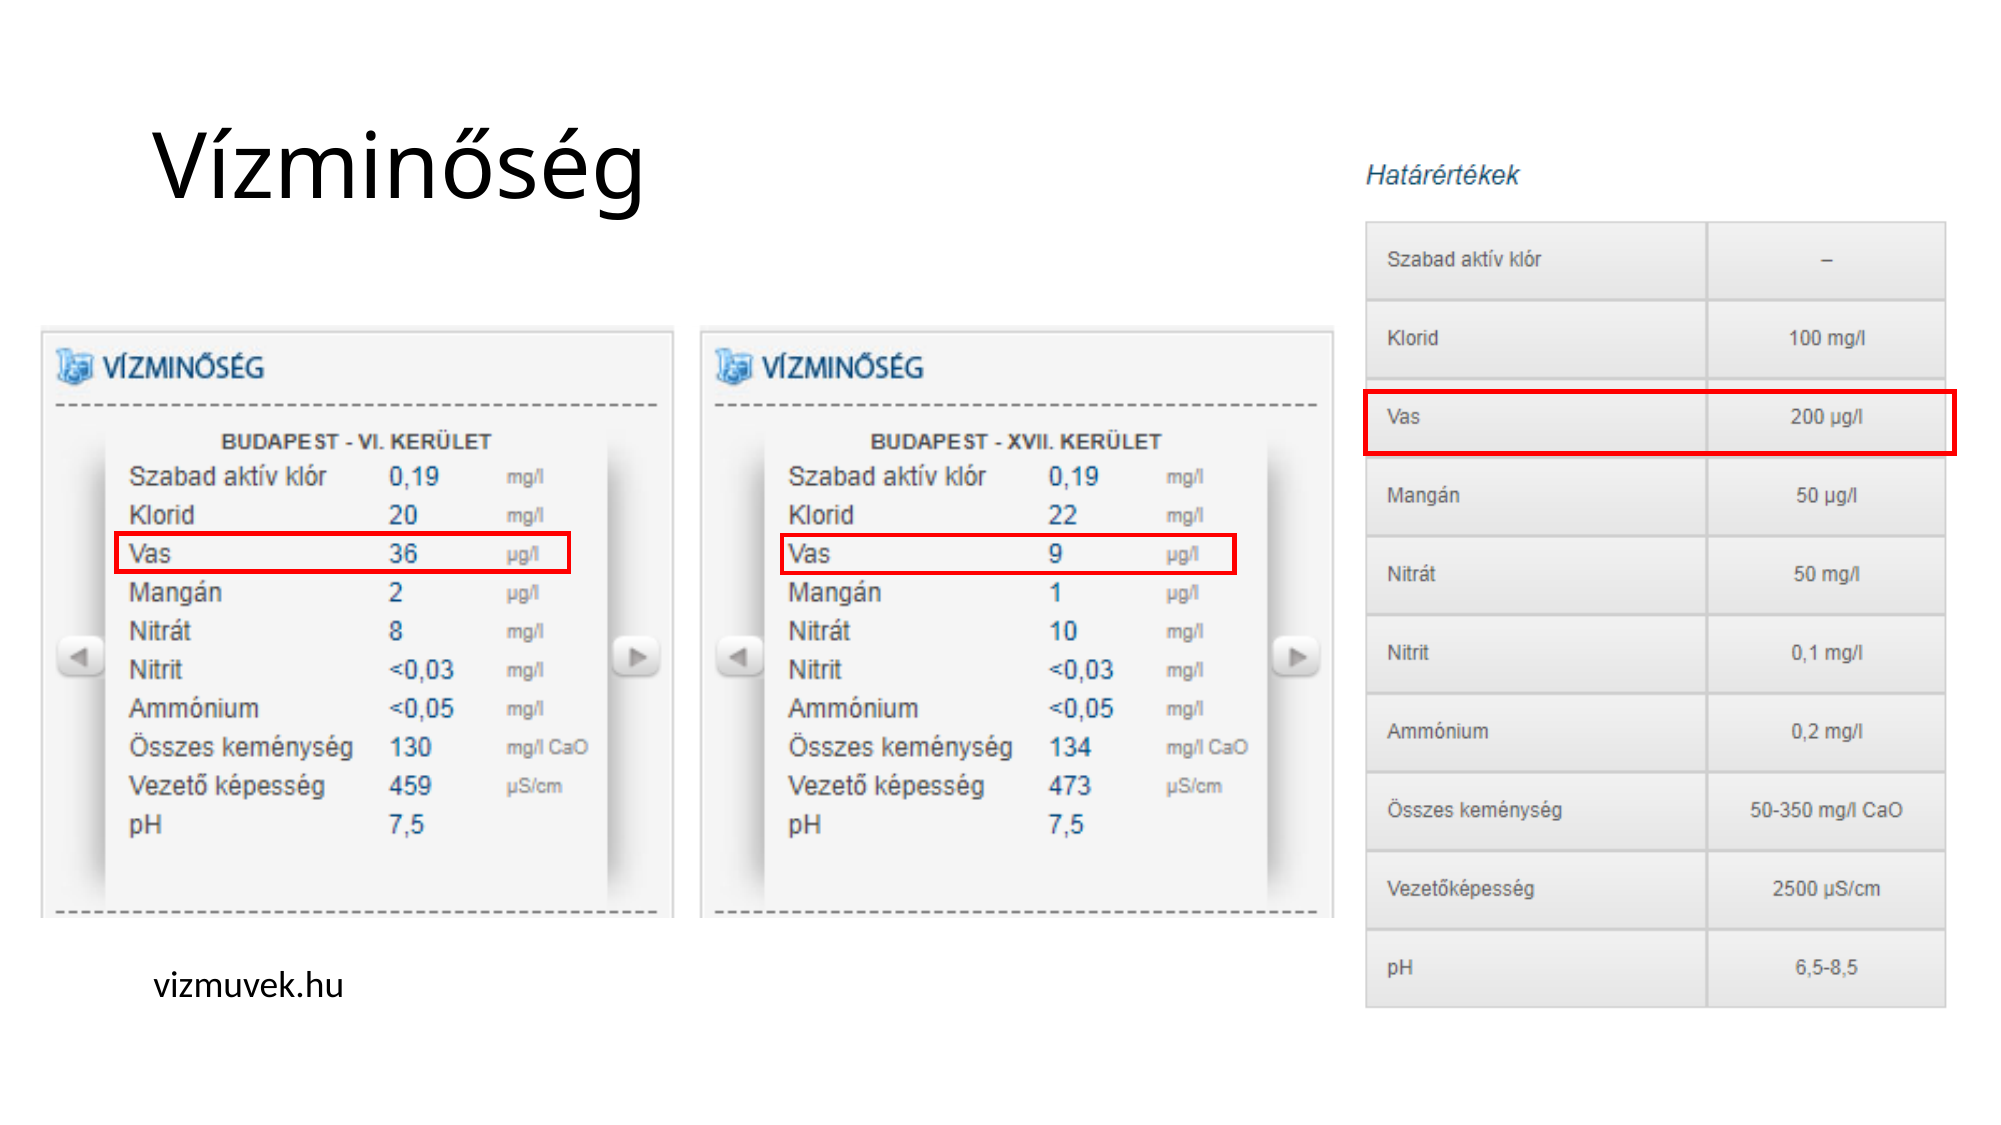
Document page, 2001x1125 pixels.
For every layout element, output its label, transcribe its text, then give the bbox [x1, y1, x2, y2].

title Vízminőség [137, 59, 1863, 278]
text_box vizmuvek.hu [138, 952, 360, 1013]
picture [1359, 158, 1955, 1015]
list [692, 325, 1341, 918]
picture [35, 325, 681, 918]
